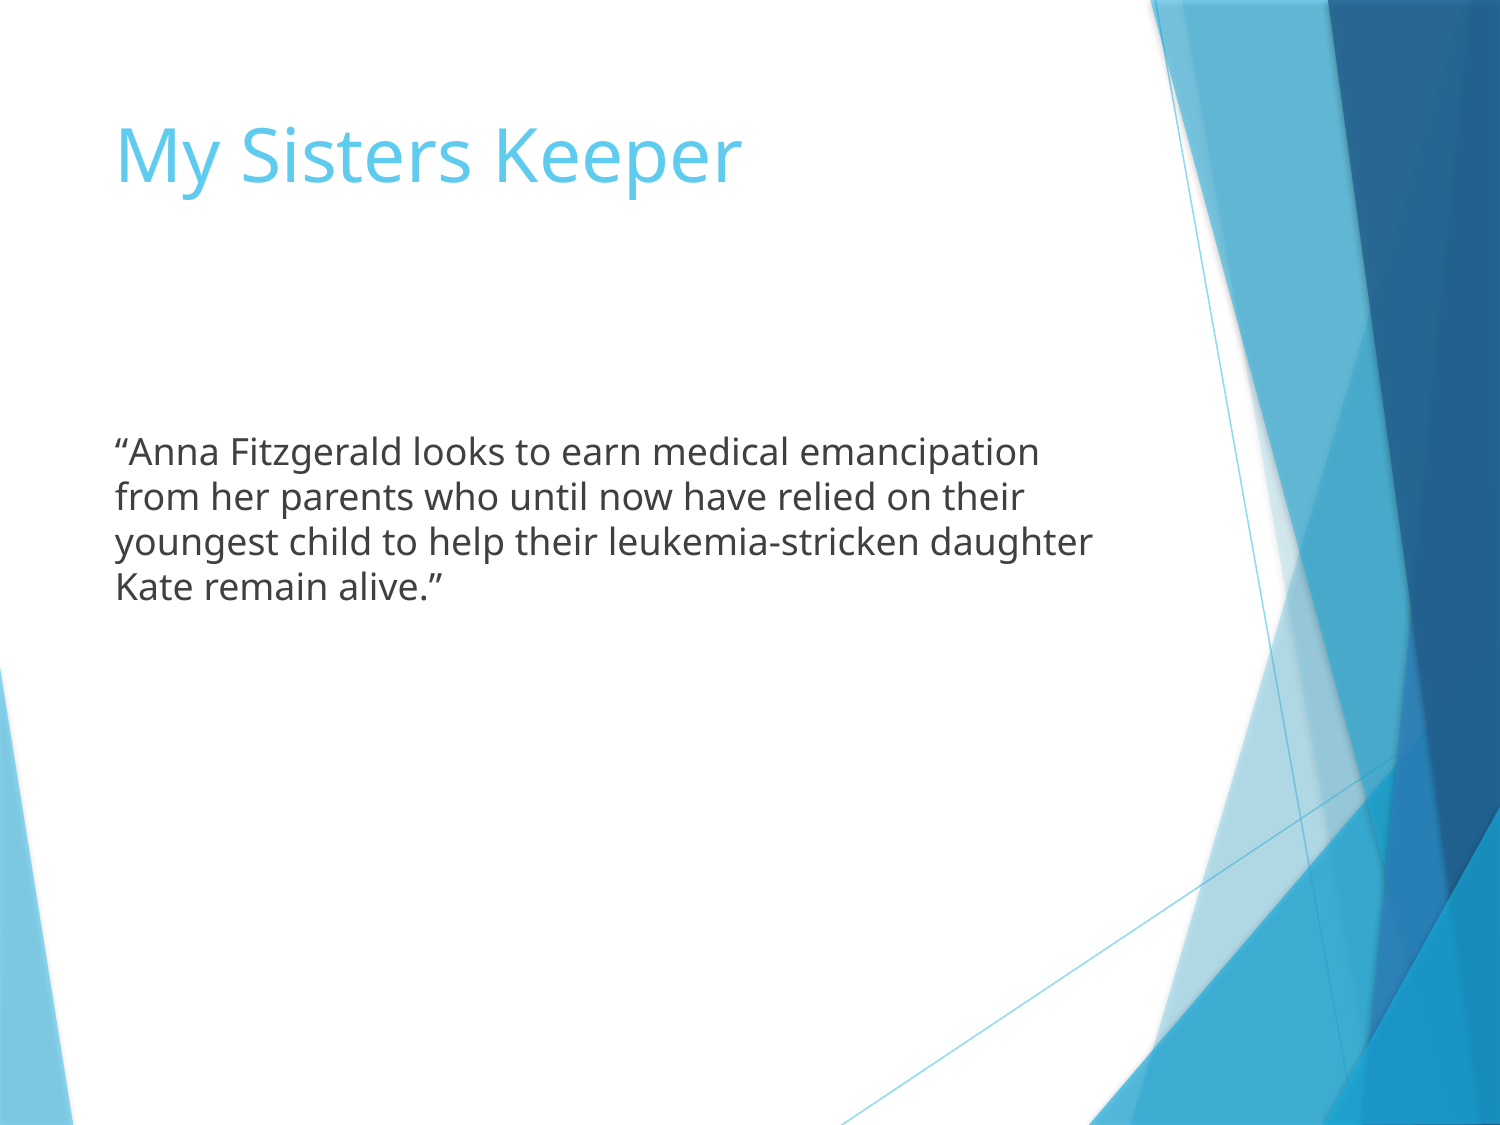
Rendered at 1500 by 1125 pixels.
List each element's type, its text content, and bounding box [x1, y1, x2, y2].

list “Anna Fitzgerald looks to earn medical emancipation from her parents who until now have relied on their youngest child to help their leukemia-stricken daughter Kate remain alive.” [99, 354, 1142, 992]
title My Sisters Keeper [99, 99, 1142, 317]
